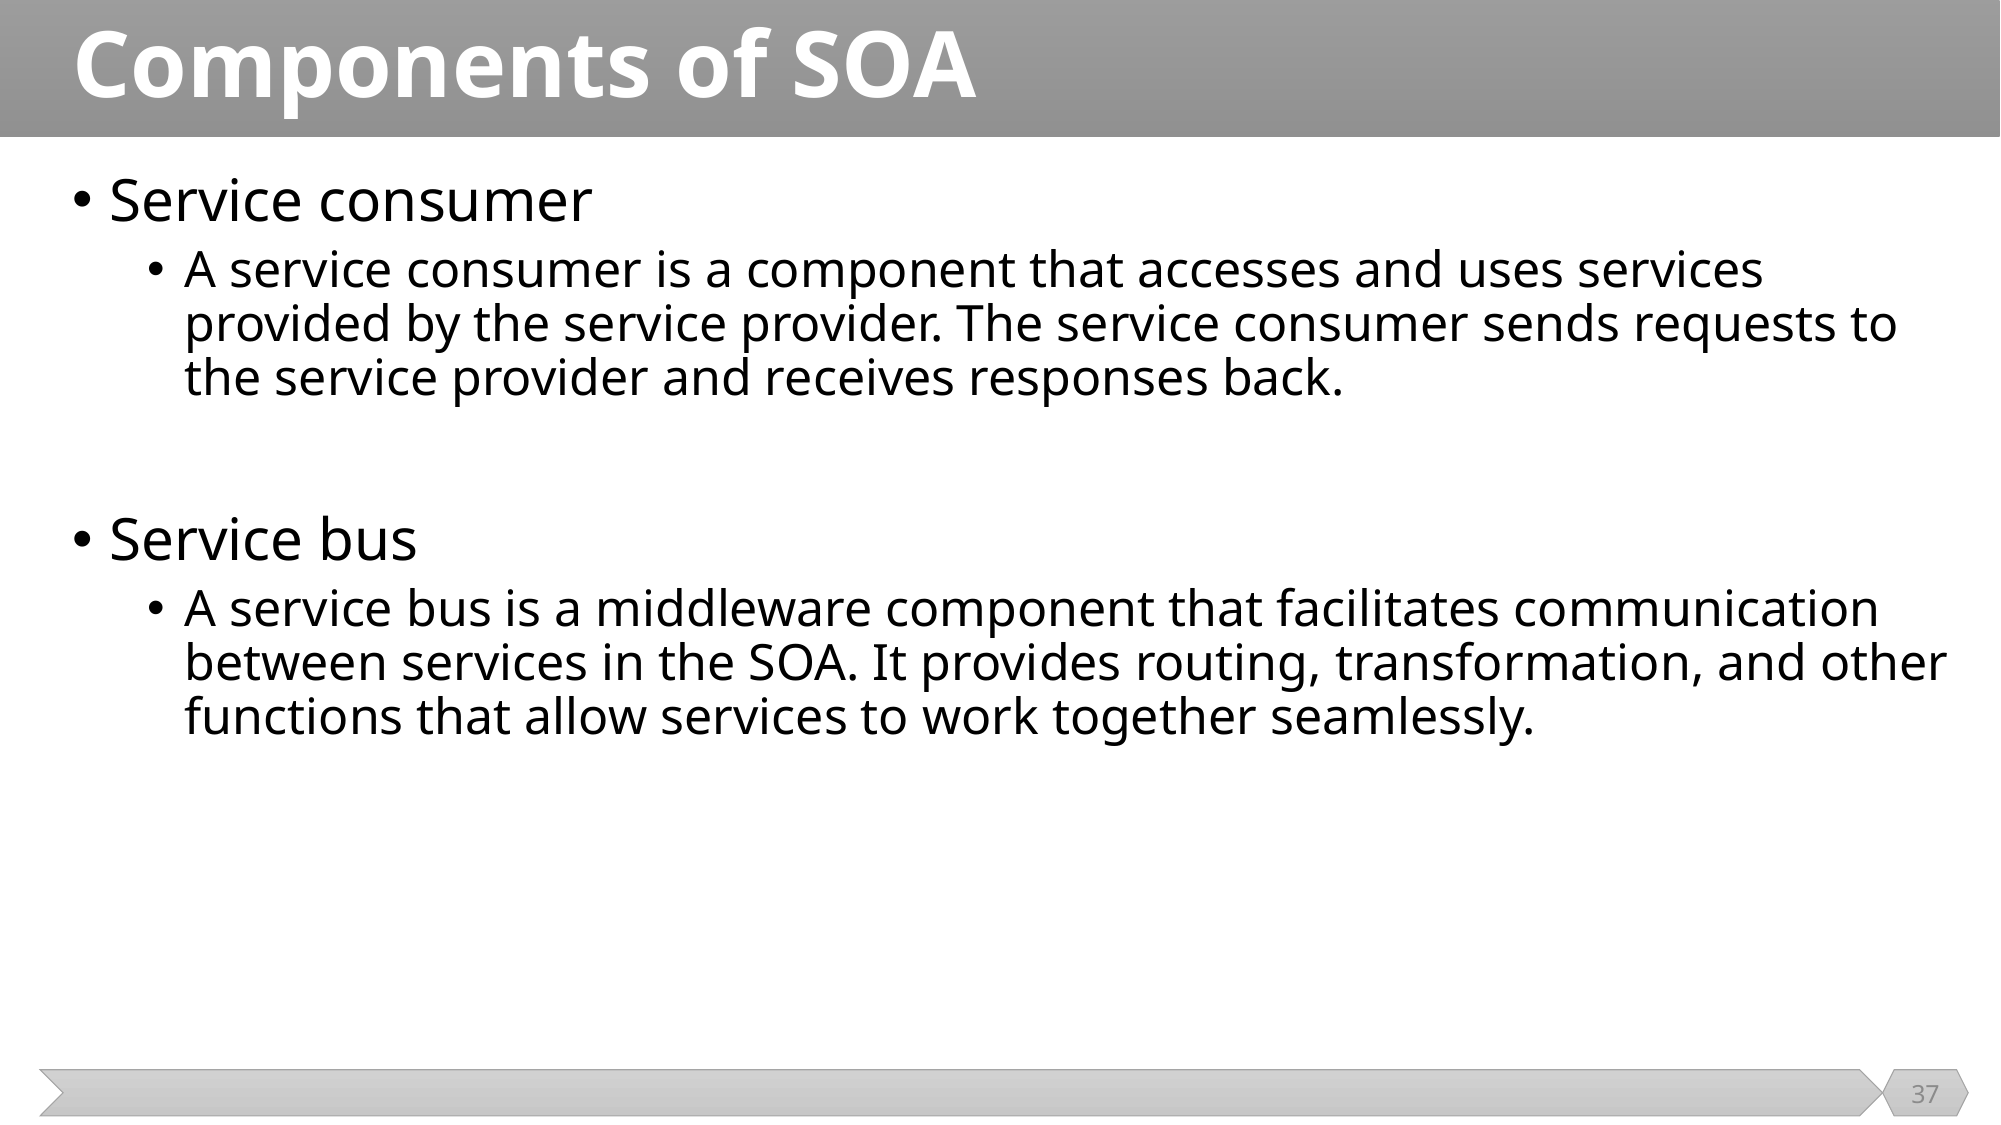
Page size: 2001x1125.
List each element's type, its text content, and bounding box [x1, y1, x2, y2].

title Components of SOA [56, 0, 1969, 137]
slide_number 37 [1882, 1065, 1969, 1125]
list Service consumer A service consumer is a component that accesses and uses services provided by the service provider. The service consumer sends requests to the service provider and receives responses back. Service bus A service bus is a middleware component that facilitates communication between services in the SOA. It provides routing, transformation, and other functions that allow services to work together seamlessly. [56, 163, 1969, 1061]
